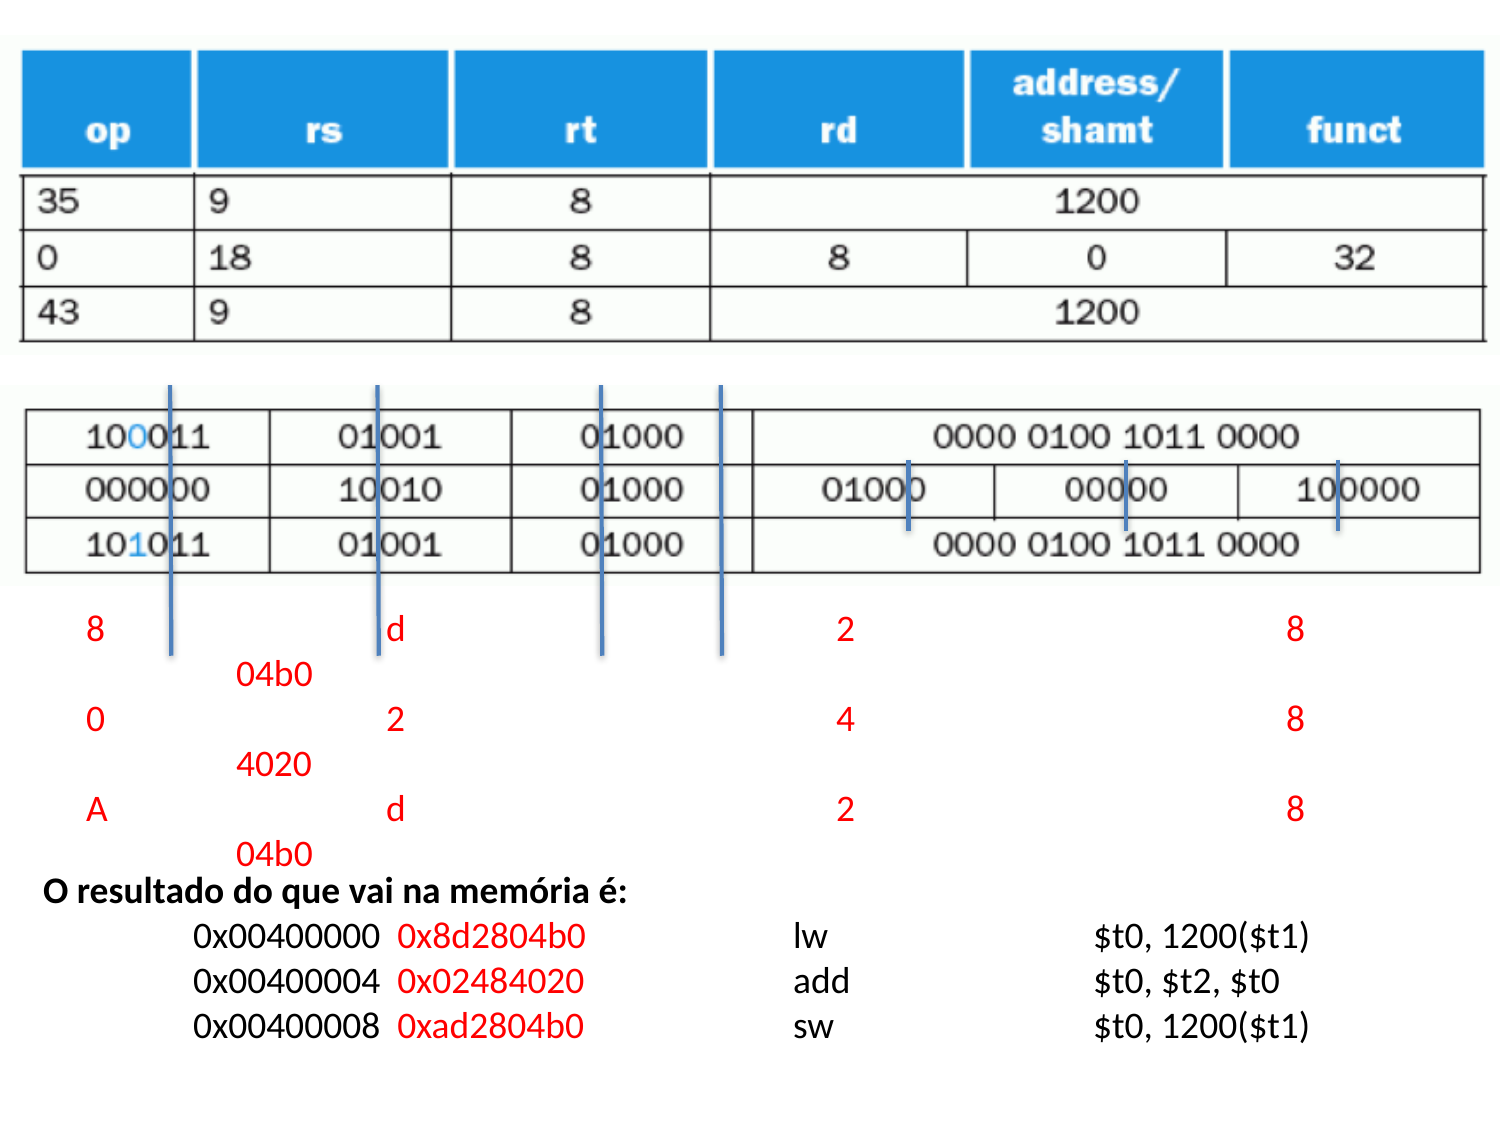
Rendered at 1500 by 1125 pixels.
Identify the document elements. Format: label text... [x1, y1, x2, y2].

text_box 8 d 2 8 04b0 0 2 4 8 4020 A d 2 8 04b0 [71, 596, 1424, 882]
picture [0, 384, 169, 587]
picture [172, 384, 377, 587]
picture [0, 35, 1500, 355]
picture [380, 384, 600, 587]
picture [603, 384, 720, 587]
picture [723, 384, 1500, 587]
text_box O resultado do que vai na memória é: 0x00400000 0x8d2804b0 lw $t0, 1200($t1) 0x00400004 0x02484020 add $t0, $t2, $t0 0x00400008 0xad2804b0 sw $t0, 1200($t1) [28, 859, 1442, 1054]
